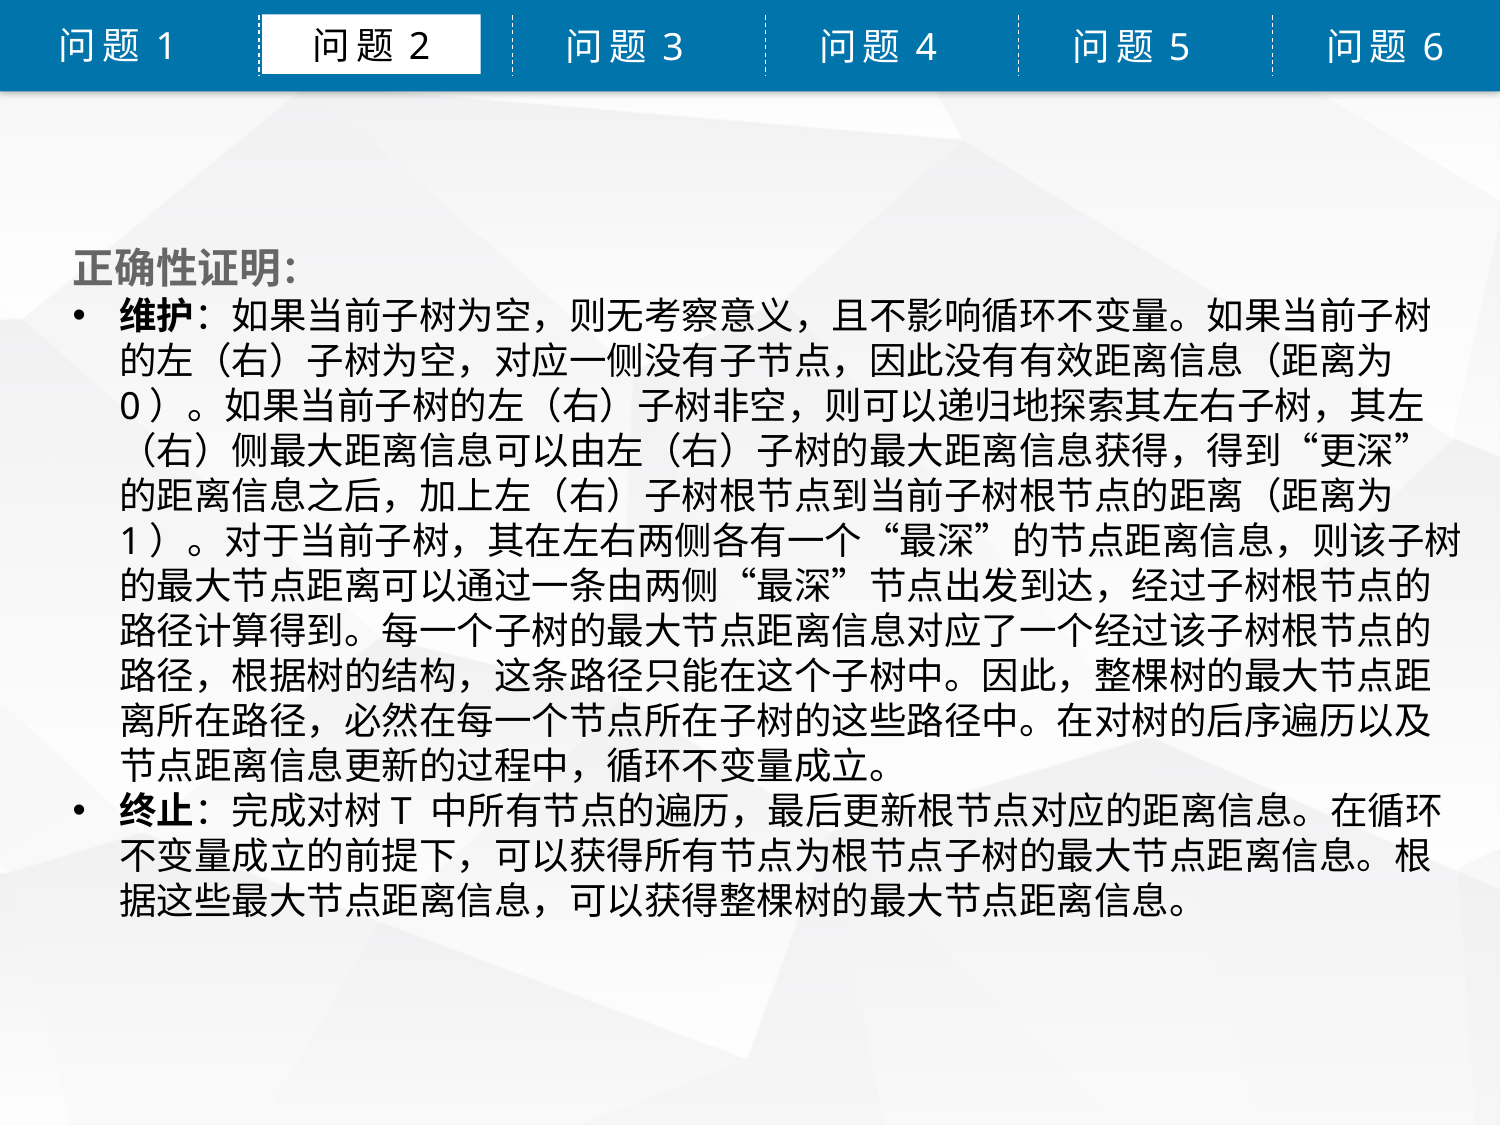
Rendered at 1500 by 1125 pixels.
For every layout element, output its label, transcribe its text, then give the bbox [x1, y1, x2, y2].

text_box 正确性证明： 维护：如果当前子树为空，则无考察意义，且不影响循环不变量。如果当前子树的左（右）子树为空，对应一侧没有子节点，因此没有有效距离信息（距离为0）。如果当前子树的左（右）子树非空，则可以递归地探索其左右子树，其左（右）侧最大距离信息可以由左（右）子树的最大距离信息获得，得到“更深”的距离信息之后，加上左（右）子树根节点到当前子树根节点的距离（距离为1）。对于当前子树，其在左右两侧各有一个“最深”的节点距离信息，则该子树的最大节点距离可以通过一条由两侧“最深”节点出发到达，经过子树根节点的路径计算得到。每一个子树的最大节点距离信息对应了一个经过该子树根节点的路径，根据树的结构，这条路径只能在这个子树中。因此，整棵树的最大节点距离所在路径，必然在每一个节点所在子树的这些路径中。在对树的后序遍历以及节点距离信息更新的过程中，循环不变量成立。 终止：完成对树T 中所有节点的遍历，最后更新根节点对应的距离信息。在循环不变量成立的前提下，可以获得所有节点为根节点子树的最大节点距离信息。根据这些最大节点距离信息，可以获得整棵树的最大节点距离信息。 [57, 234, 1481, 930]
picture [0, 92, 1500, 1125]
text_box [0, 0, 1500, 92]
text_box 问题6 [1275, 15, 1495, 76]
text_box 问题3 [515, 15, 734, 76]
text_box 问题5 [1022, 15, 1241, 76]
text_box 问题1 [8, 14, 228, 74]
text_box 问题4 [768, 15, 988, 76]
text_box 问题2 [262, 14, 481, 74]
